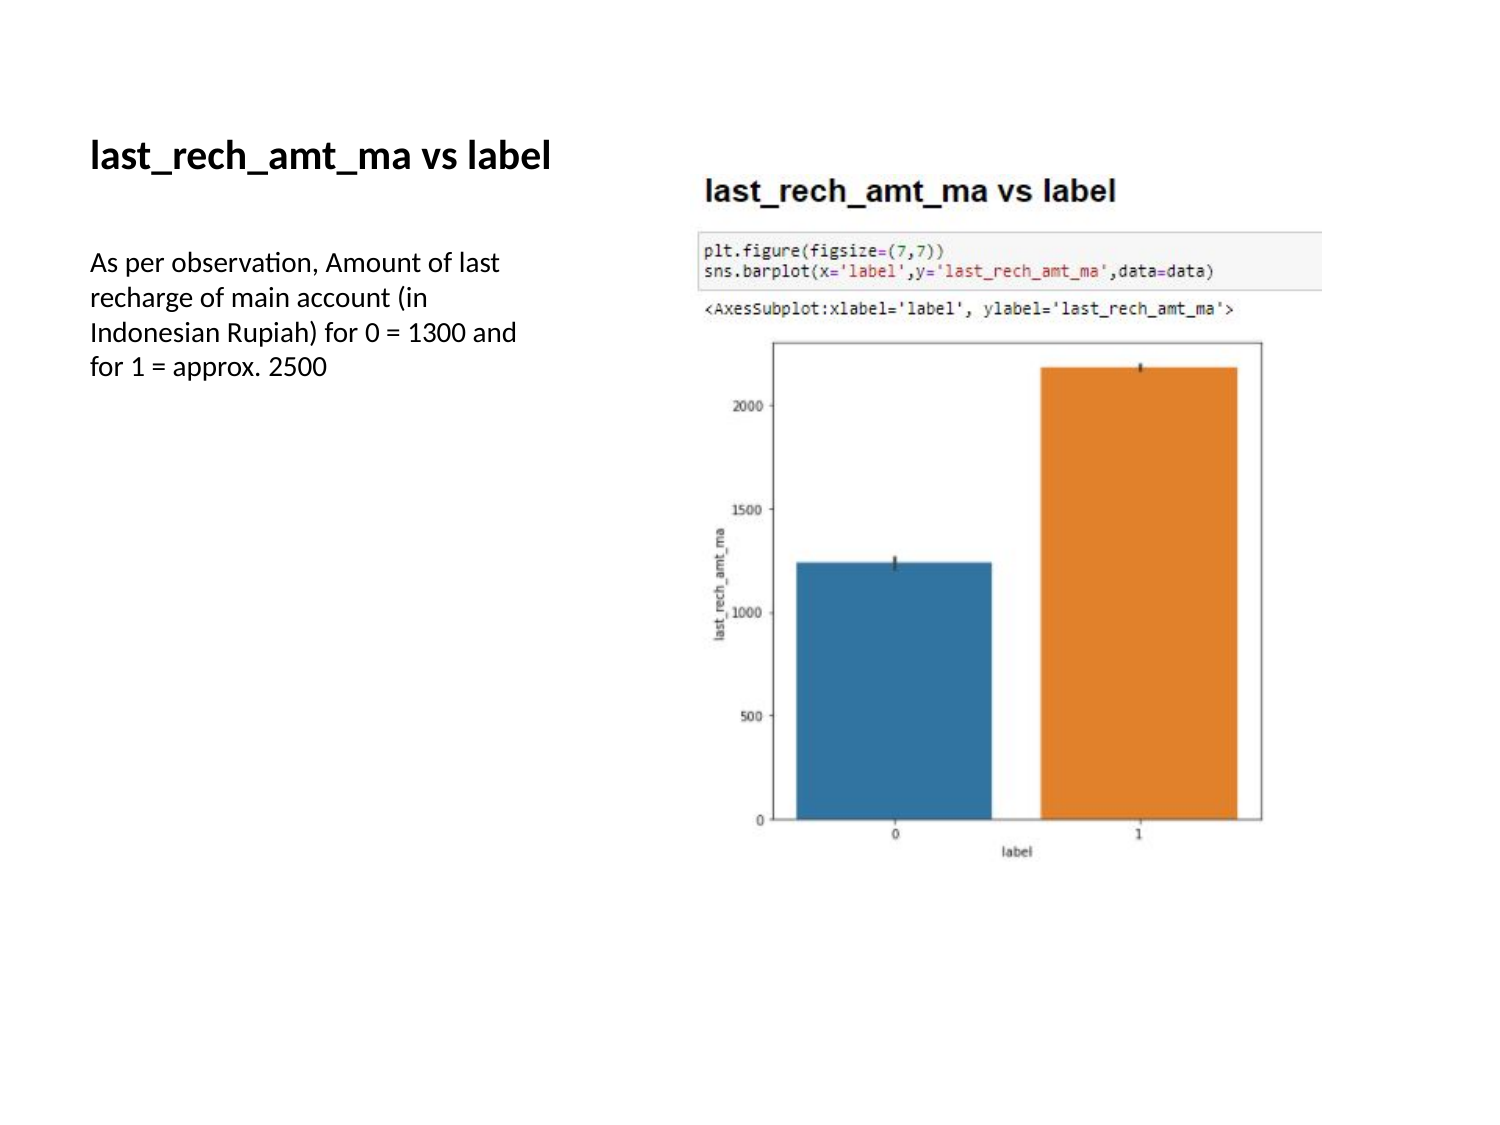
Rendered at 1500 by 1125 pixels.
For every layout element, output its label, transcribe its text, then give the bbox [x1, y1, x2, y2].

title last_rech_amt_ma vs label [75, 44, 569, 235]
list As per observation, Amount of last recharge of main account (in Indonesian Rupiah) for 0 = 1300 and for 1 = approx. 2500 [75, 235, 569, 1005]
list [689, 173, 1322, 876]
